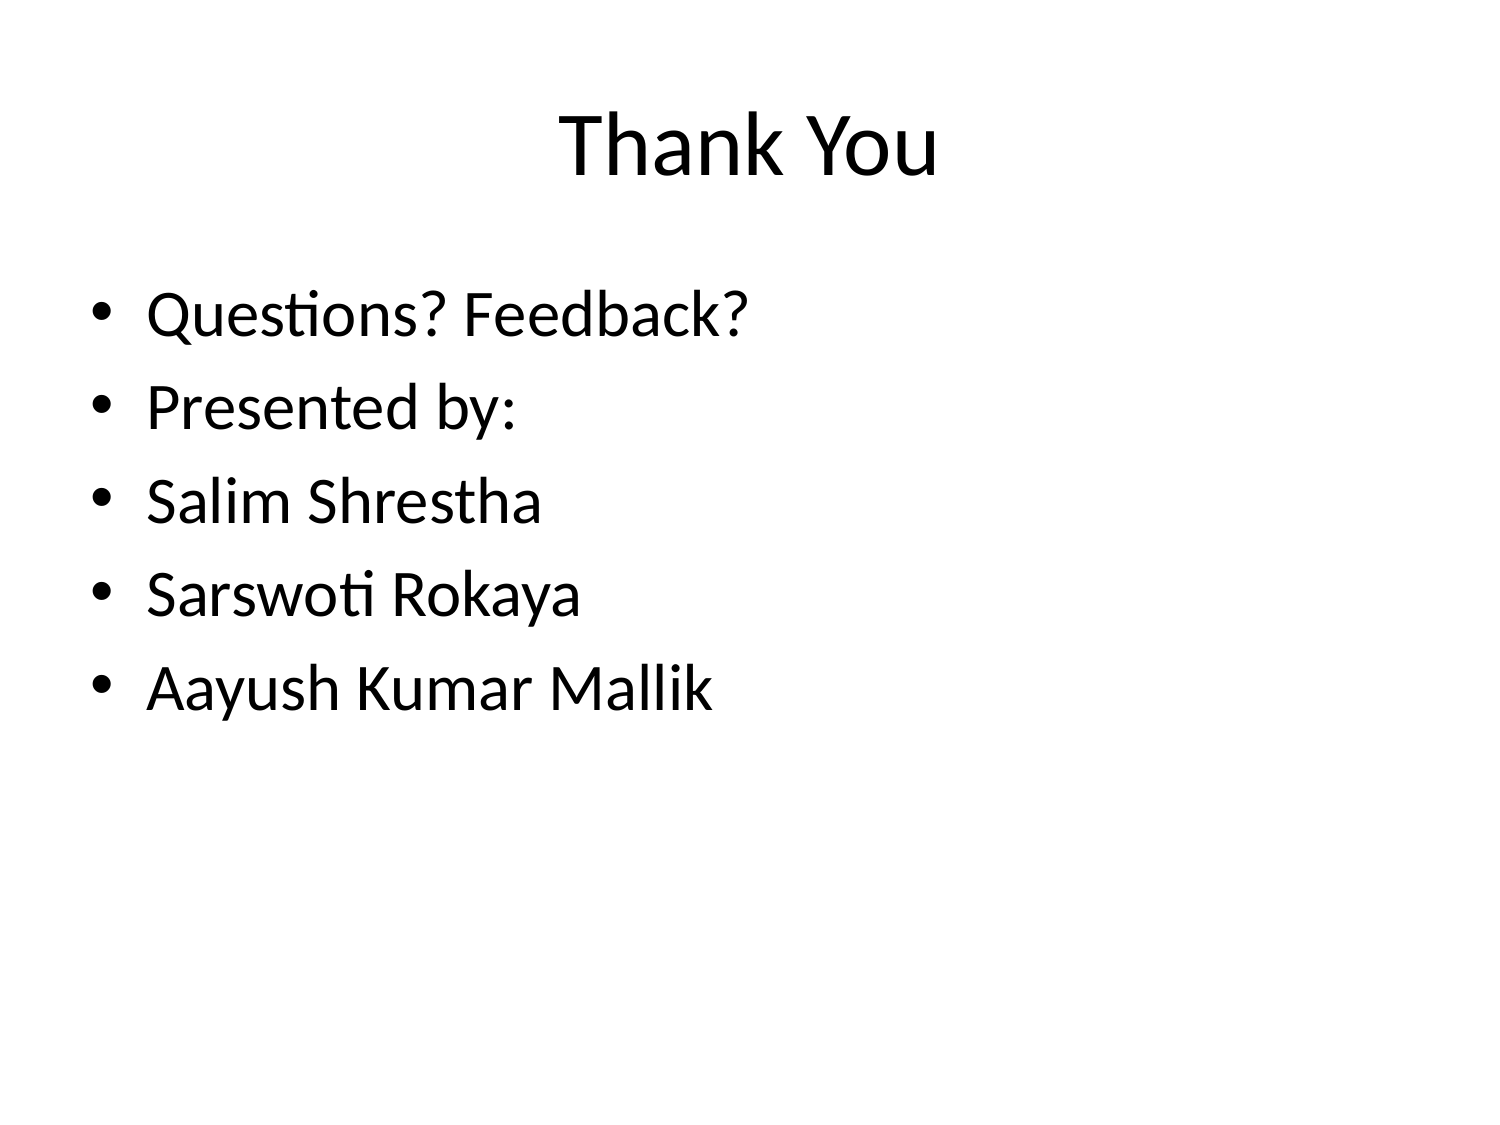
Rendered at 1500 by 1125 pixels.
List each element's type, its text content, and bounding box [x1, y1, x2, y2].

list Questions? Feedback? Presented by: Salim Shrestha Sarswoti Rokaya Aayush Kumar Mallik [75, 262, 1425, 1005]
title Thank You [75, 45, 1425, 233]
